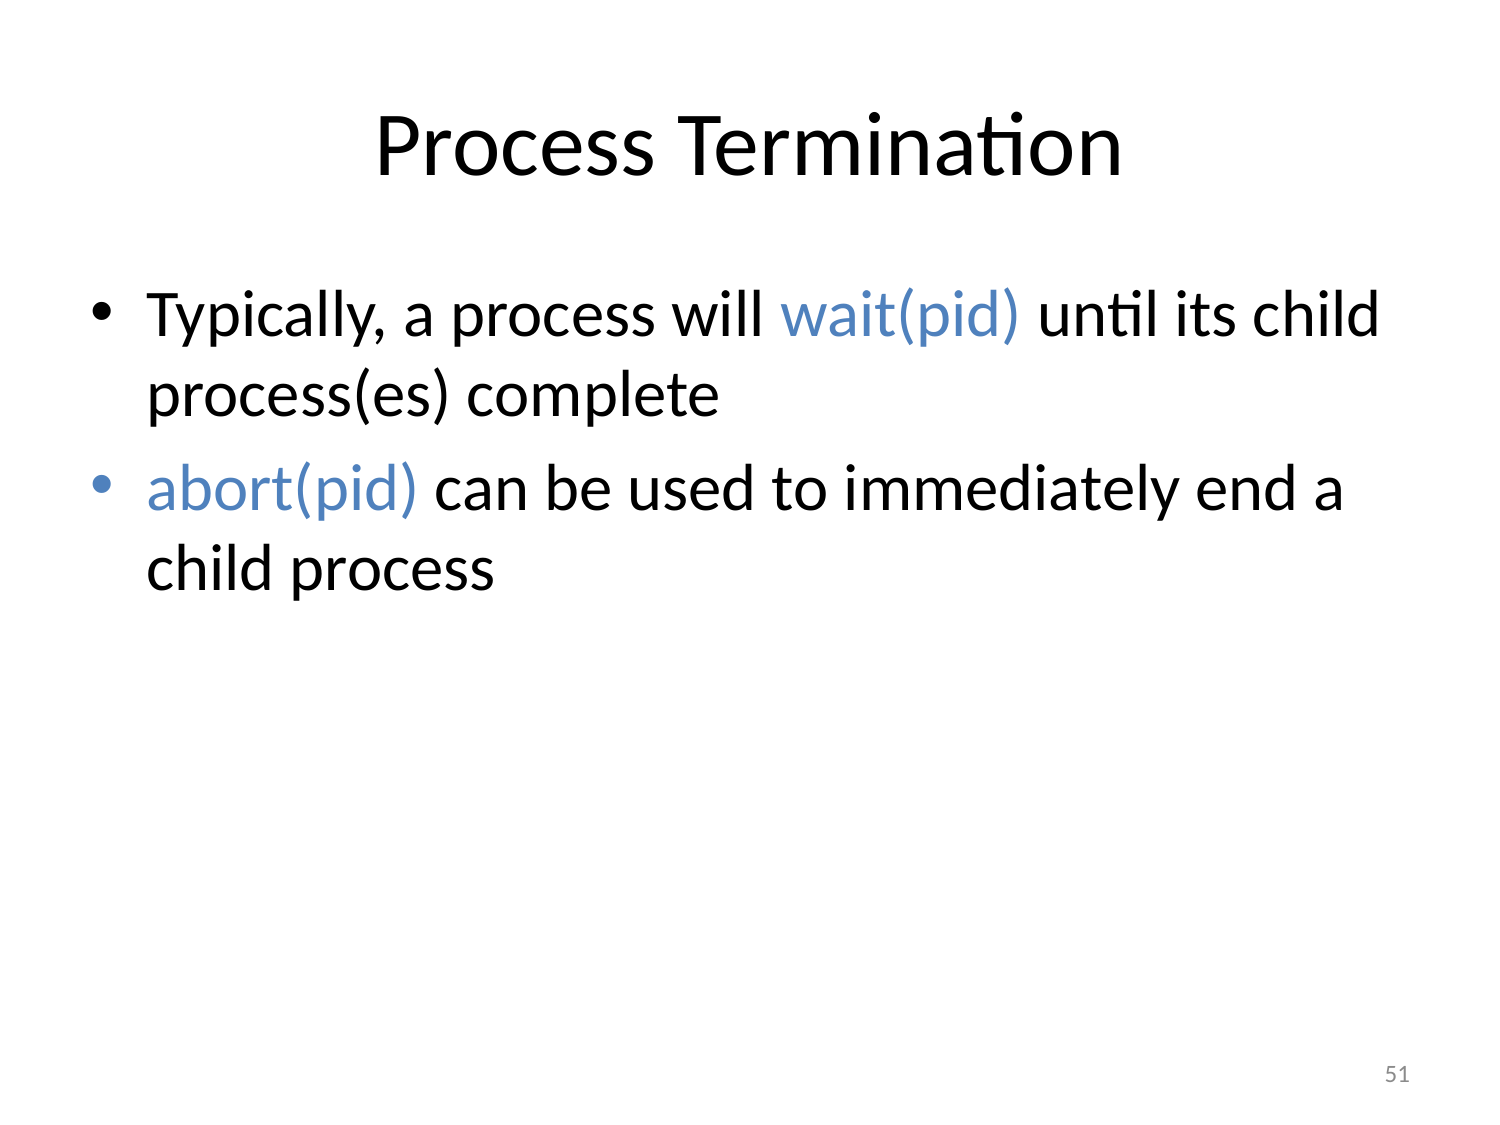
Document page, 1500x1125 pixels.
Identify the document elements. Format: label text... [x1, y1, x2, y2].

title Process Termination [75, 45, 1425, 233]
slide_number 51 [1074, 1042, 1425, 1103]
list Typically, a process will wait(pid) until its child process(es) complete abort(pid) can be used to immediately end a child process [75, 262, 1425, 1005]
